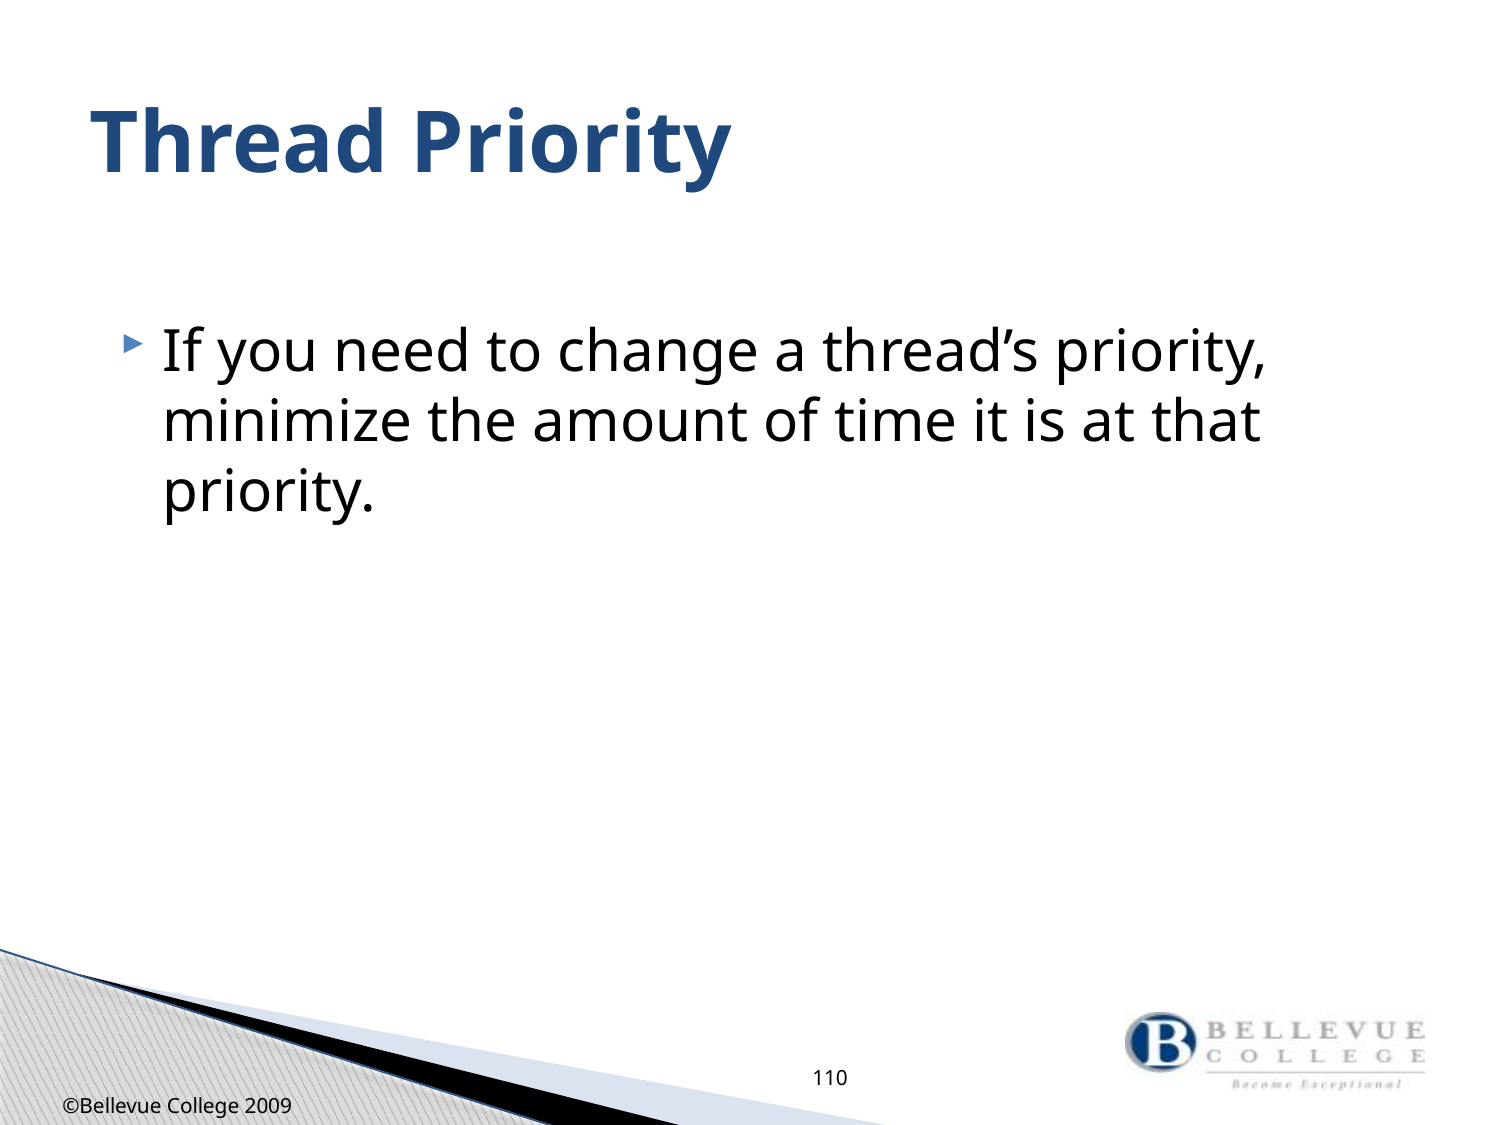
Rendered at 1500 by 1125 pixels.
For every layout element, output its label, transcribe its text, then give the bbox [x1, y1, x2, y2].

slide_number 110 [787, 1050, 863, 1100]
list If you need to change a thread’s priority, minimize the amount of time it is at that priority. [87, 237, 1438, 981]
footer ©Bellevue College 2009 [0, 1063, 307, 1125]
title Thread Priority [75, 45, 1425, 233]
picture [1125, 1012, 1425, 1091]
